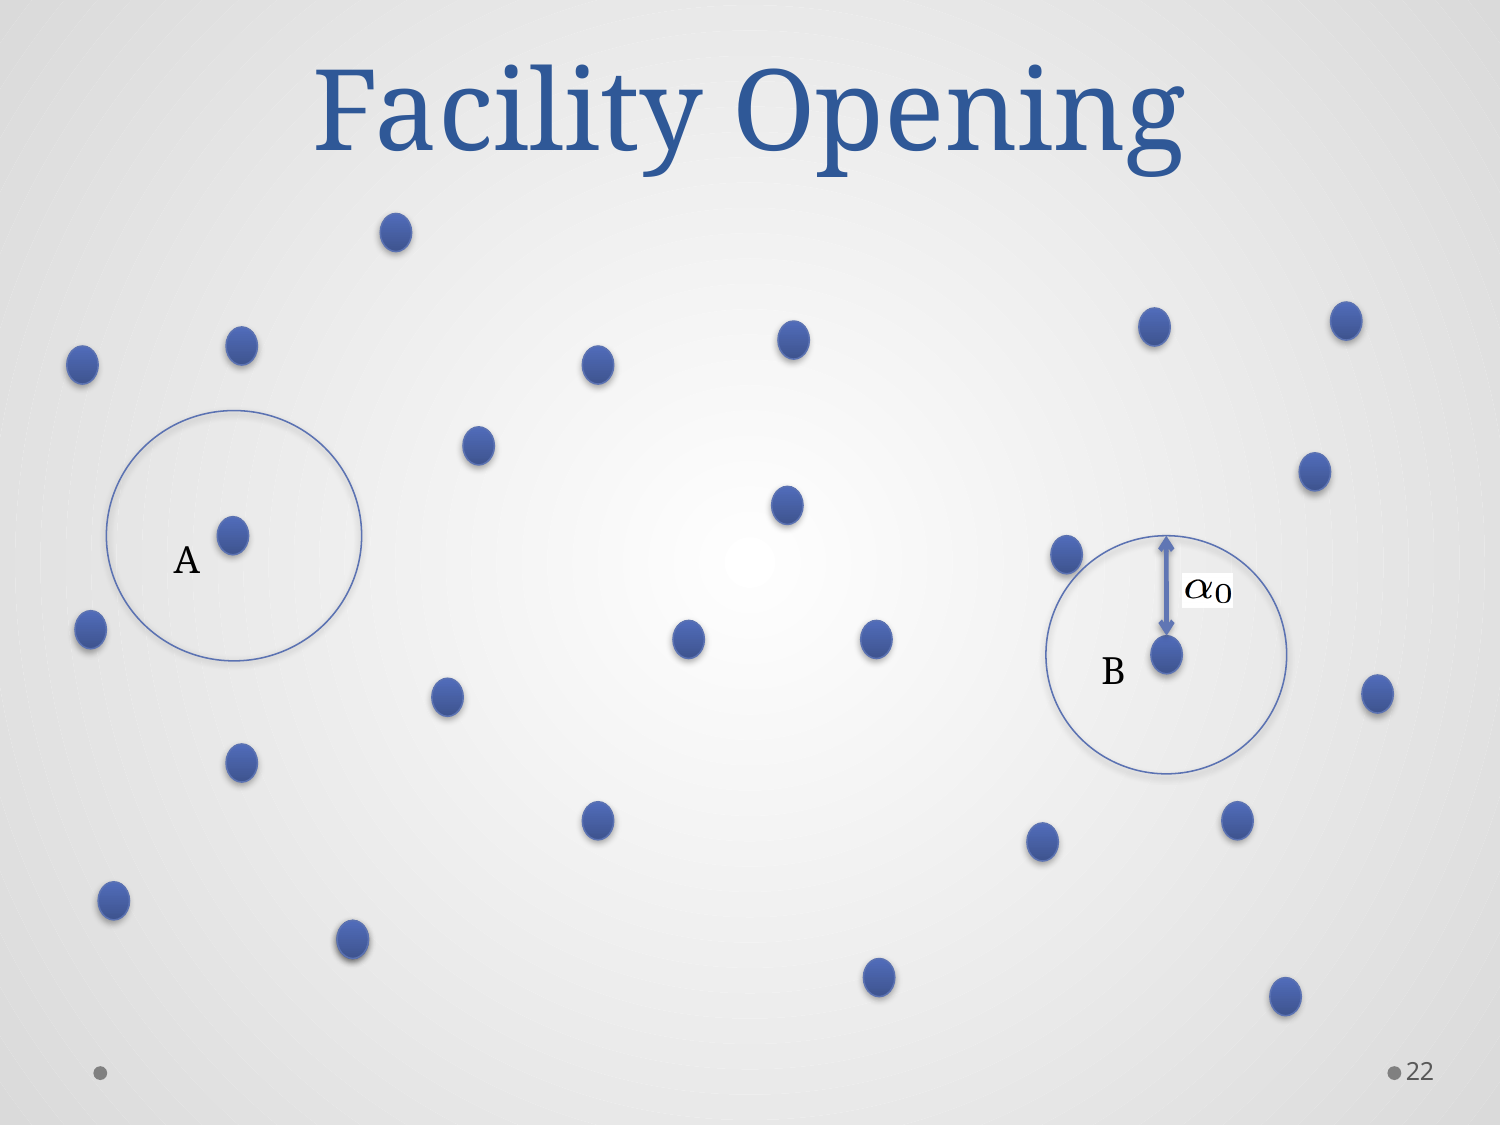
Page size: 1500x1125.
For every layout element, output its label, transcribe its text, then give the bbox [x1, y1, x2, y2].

text_box [74, 609, 108, 650]
text_box [581, 345, 615, 385]
text_box A [158, 528, 218, 589]
text_box B [1086, 639, 1145, 700]
text_box [105, 409, 363, 662]
text_box [777, 320, 811, 360]
text_box Facility Opening [74, 0, 1425, 181]
text_box [1138, 307, 1171, 347]
text_box [1329, 301, 1363, 341]
text_box [379, 212, 413, 253]
picture [1181, 573, 1233, 609]
text_box [1361, 674, 1395, 714]
text_box [1045, 534, 1288, 775]
text_box [1026, 822, 1060, 862]
text_box [859, 619, 893, 660]
text_box [225, 326, 259, 366]
text_box [1050, 534, 1084, 575]
text_box [862, 957, 896, 998]
text_box [225, 743, 259, 783]
text_box [431, 677, 464, 718]
text_box [672, 619, 706, 660]
text_box [66, 345, 99, 385]
text_box [336, 919, 370, 960]
text_box [1298, 452, 1332, 492]
text_box [581, 800, 615, 841]
text_box [770, 485, 804, 526]
text_box [1269, 976, 1303, 1017]
text_box [462, 426, 496, 466]
text_box [1221, 800, 1254, 841]
text_box [97, 881, 131, 921]
slide_number 22 [1401, 1042, 1494, 1103]
